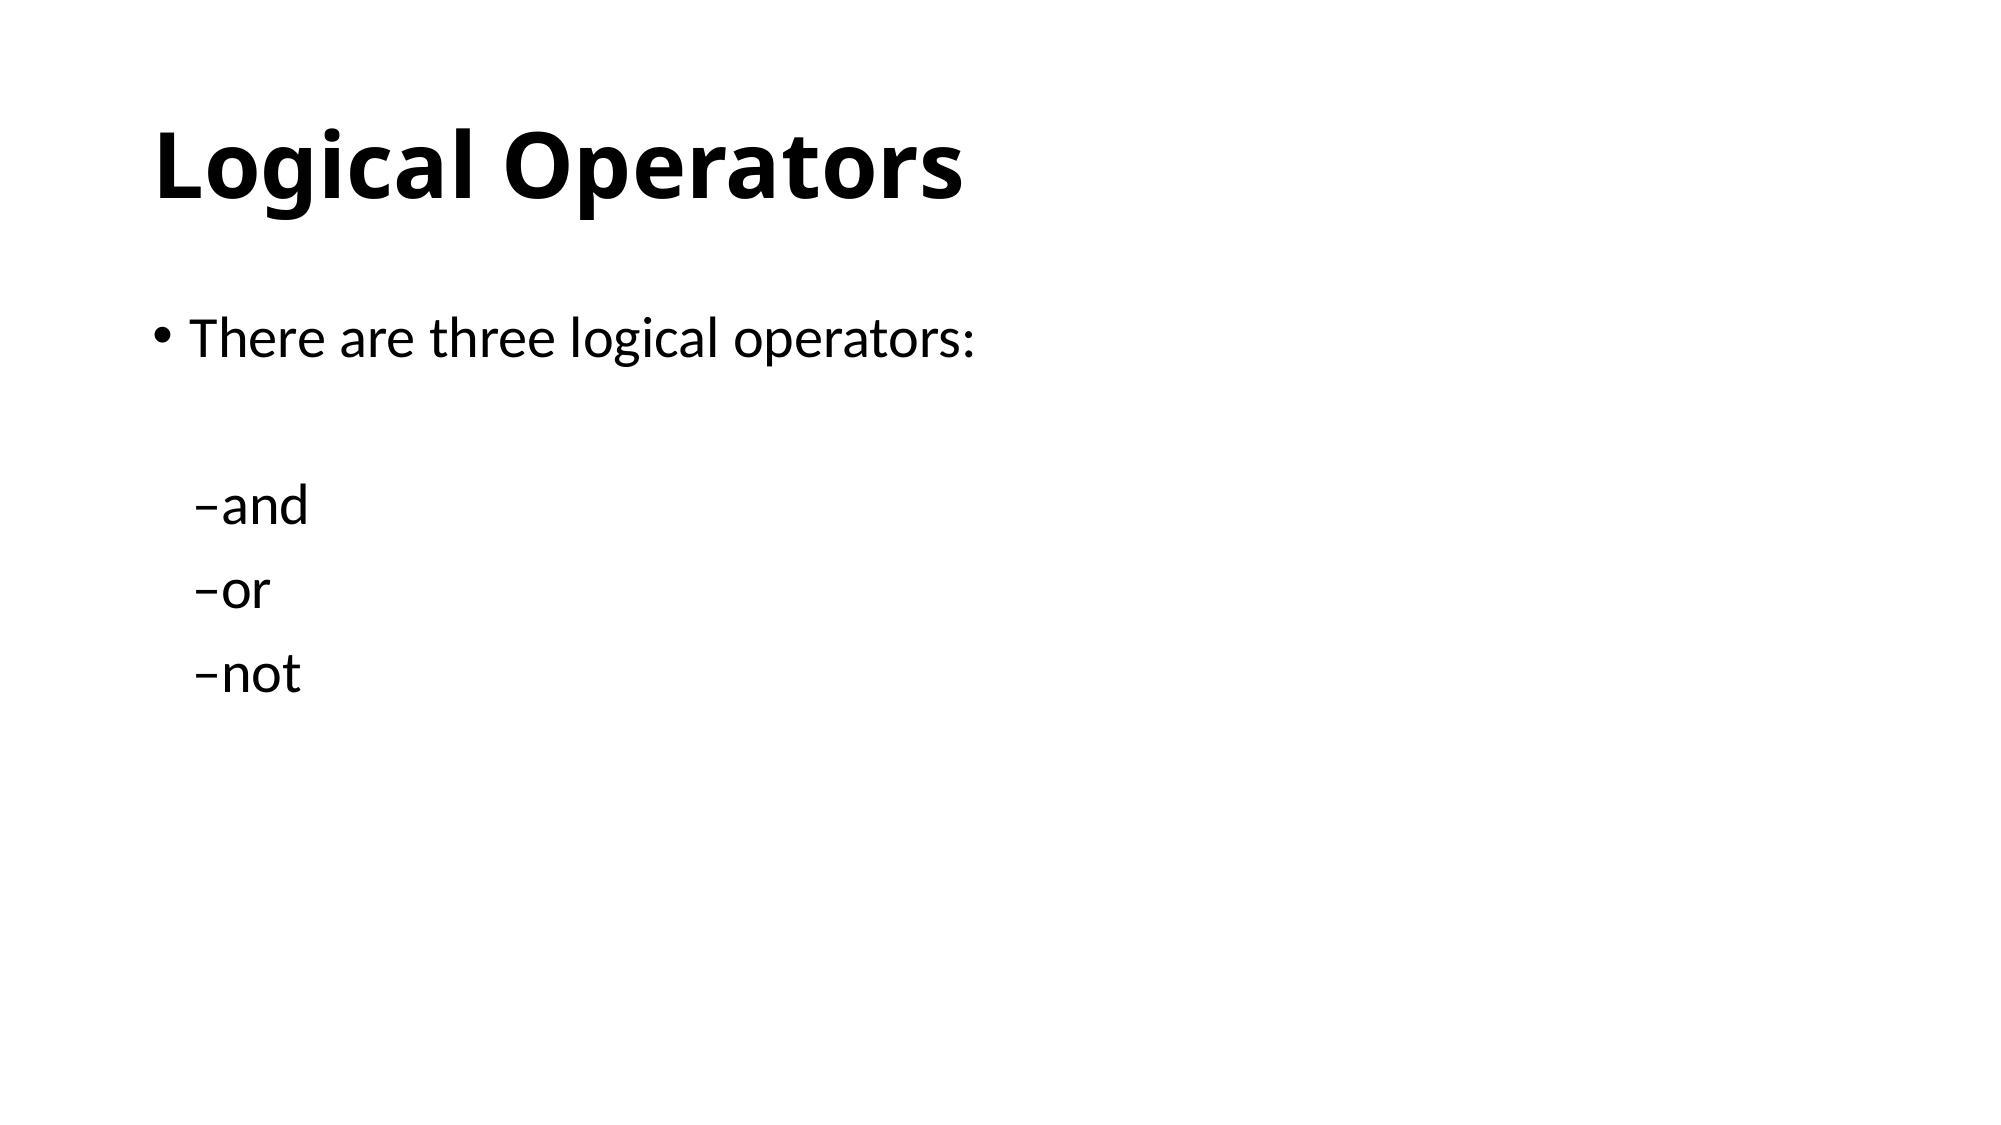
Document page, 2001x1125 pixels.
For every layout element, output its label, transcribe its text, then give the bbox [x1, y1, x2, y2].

list There are three logical operators: –and –or –not [137, 299, 1863, 1014]
title Logical Operators [137, 59, 1863, 278]
